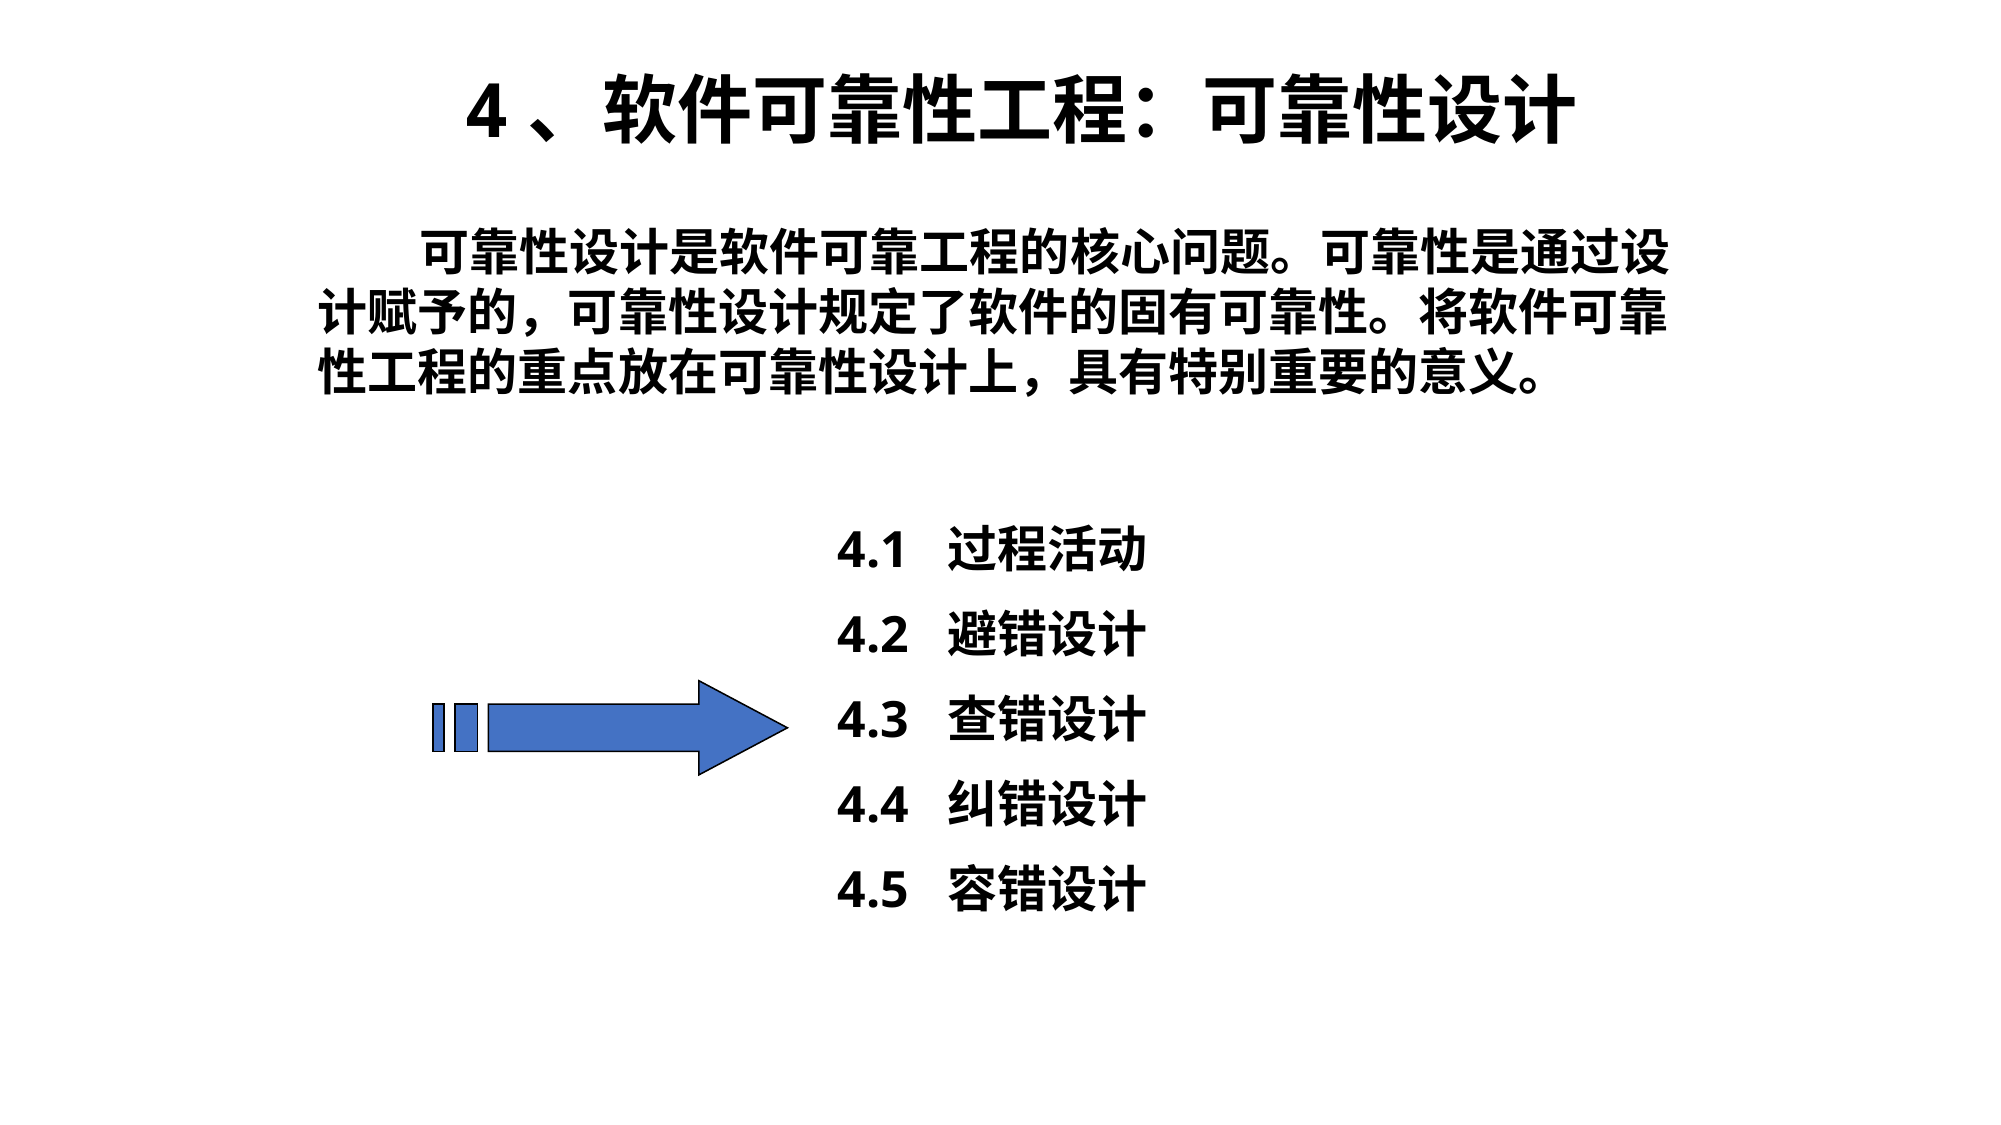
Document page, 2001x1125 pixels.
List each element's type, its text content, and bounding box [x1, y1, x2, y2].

text_box [455, 704, 478, 752]
text_box 4.1 过程活动 4.2 避错设计 4.3 查错设计 4.4 纠错设计 4.5 容错设计 [823, 510, 1260, 926]
text_box 可靠性设计是软件可靠工程的核心问题。可靠性是通过设计赋予的，可靠性设计规定了软件的固有可靠性。将软件可靠性工程的重点放在可靠性设计上，具有特别重要的意义。 [303, 213, 1709, 408]
text_box [432, 704, 445, 752]
text_box 4、软件可靠性工程：可靠性设计 [291, 54, 1750, 160]
text_box [488, 680, 788, 775]
